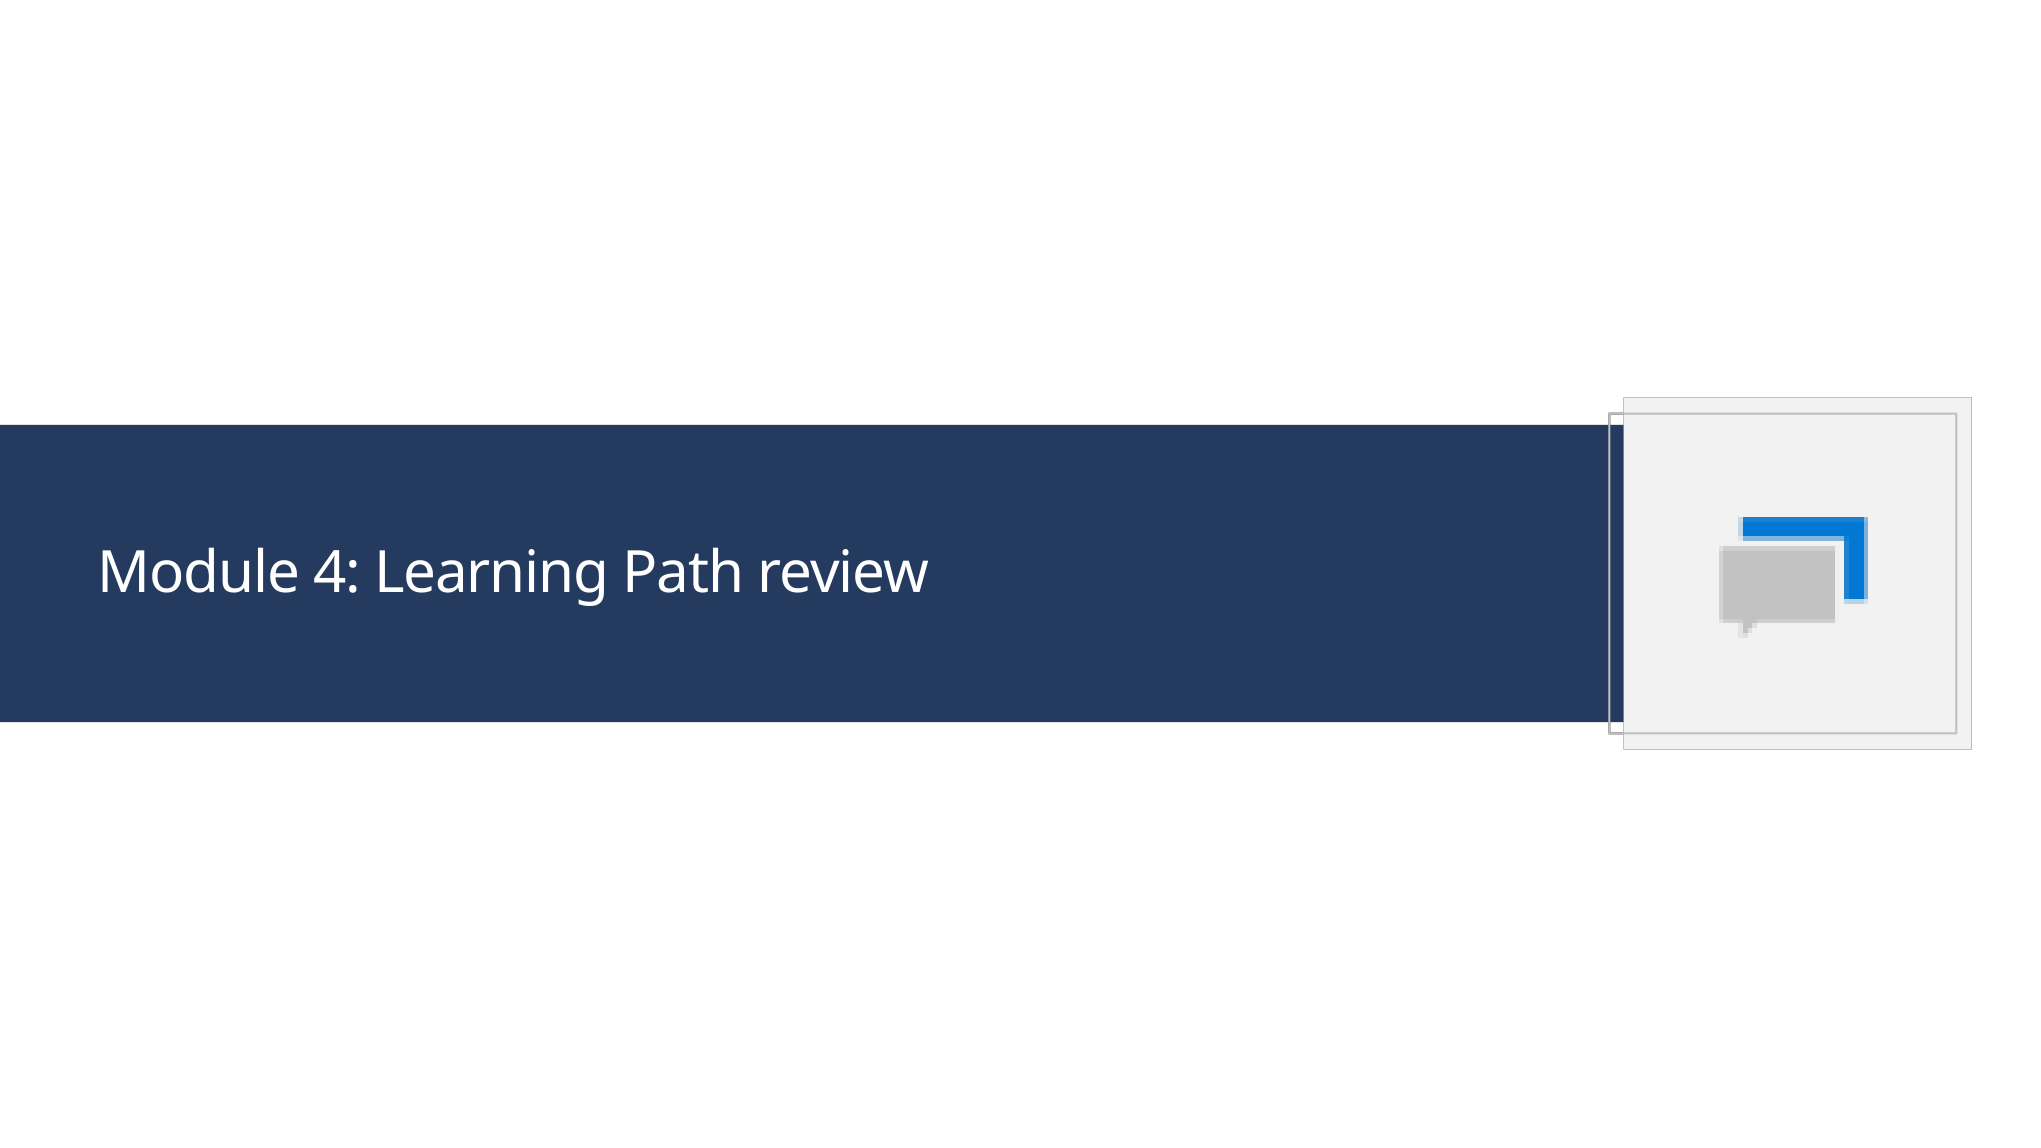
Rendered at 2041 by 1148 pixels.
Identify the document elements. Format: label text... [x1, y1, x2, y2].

title Module 4: Learning Path review [97, 541, 1580, 606]
picture [0, 0, 2041, 1148]
